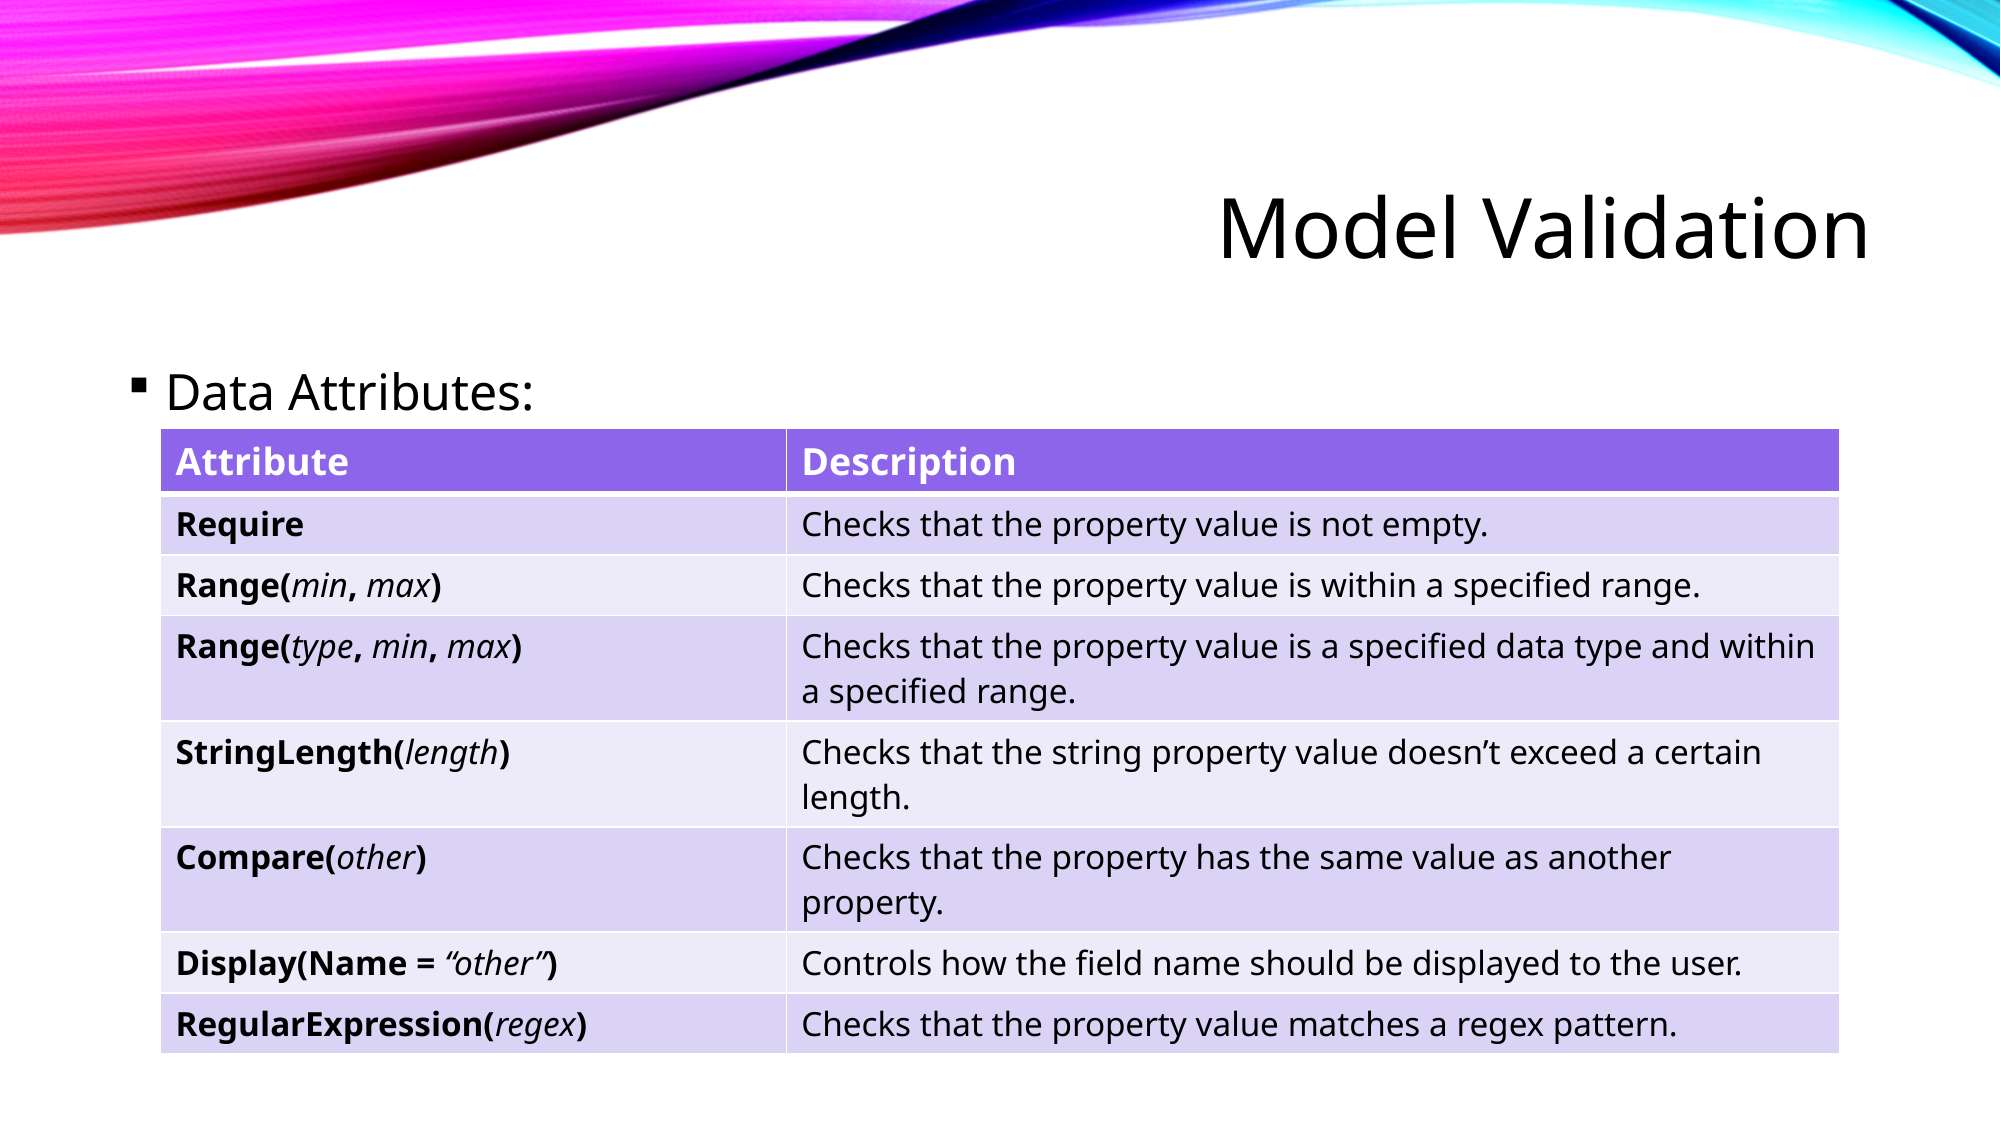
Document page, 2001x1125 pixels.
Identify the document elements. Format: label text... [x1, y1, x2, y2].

table_cell Checks that the property has the same value as another property. [787, 828, 1839, 931]
table_cell Controls how the field name should be displayed to the user. [787, 933, 1839, 992]
table_cell Range(min, max) [161, 556, 786, 615]
title Model Validation [474, 125, 1888, 338]
picture [1910, 0, 2000, 45]
list Data Attributes: [112, 360, 2000, 1125]
picture [0, 0, 2000, 237]
table_cell Require [161, 497, 786, 554]
table_cell Checks that the string property value doesn’t exceed a certain length. [787, 722, 1839, 826]
table_cell Checks that the property value is a specified data type and within a specified range. [787, 616, 1839, 720]
table_cell RegularExpression(regex) [161, 994, 786, 1053]
table_cell Compare(other) [161, 828, 786, 931]
table_cell Checks that the property value matches a regex pattern. [787, 994, 1839, 1053]
picture [1890, 0, 2000, 75]
table_cell Display(Name = “other”) [161, 933, 786, 992]
table_cell Checks that the property value is not empty. [787, 497, 1839, 554]
table_header Attribute [161, 429, 786, 491]
table_cell Range(type, min, max) [161, 616, 786, 720]
table_cell Checks that the property value is within a specified range. [787, 556, 1839, 615]
table_cell StringLength(length) [161, 722, 786, 826]
table_header Description [787, 429, 1839, 491]
